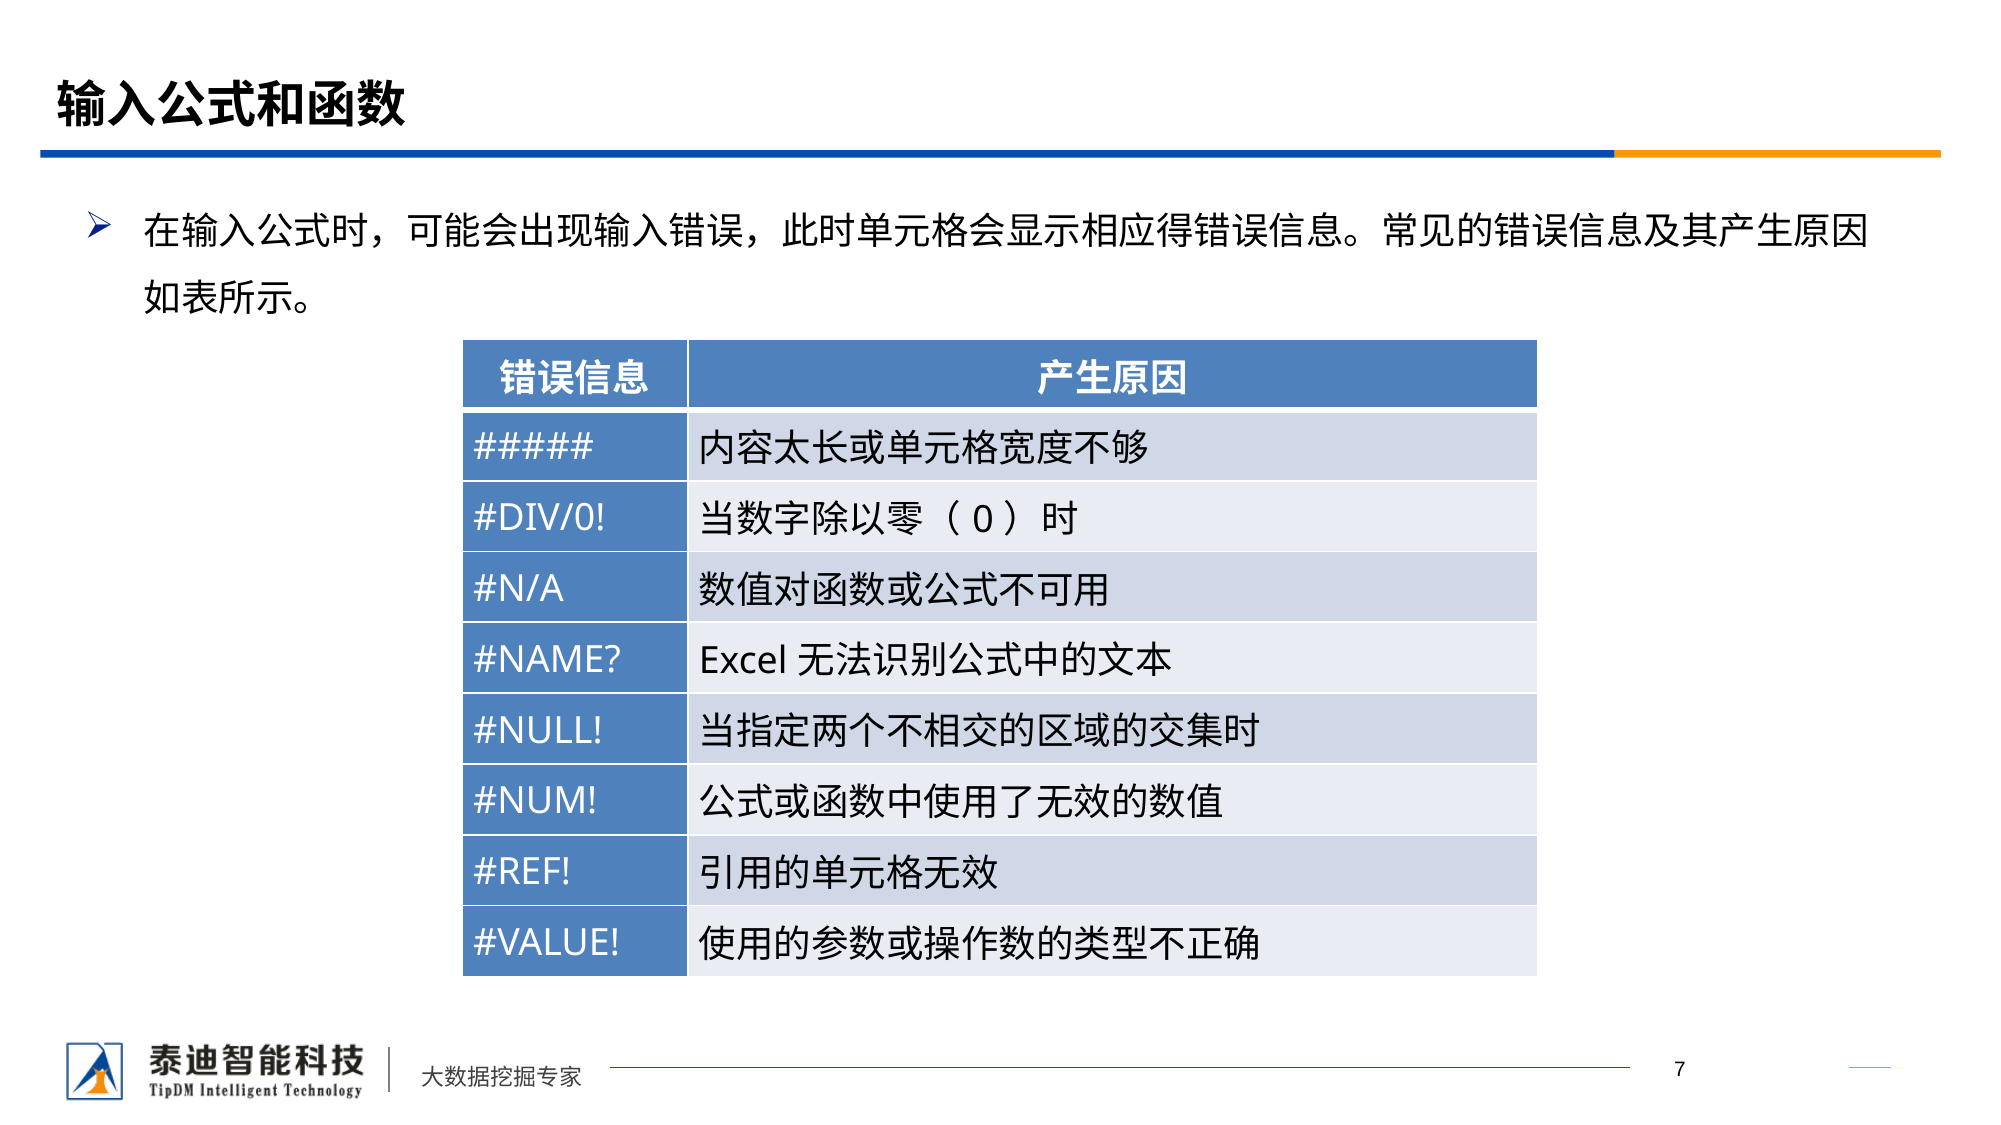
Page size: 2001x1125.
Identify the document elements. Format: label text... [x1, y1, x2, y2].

picture [62, 1028, 368, 1107]
table_cell #VALUE! [463, 906, 687, 976]
table_cell #NUM! [463, 765, 687, 834]
table_header 错误信息 [463, 340, 687, 407]
table_cell #REF! [463, 836, 687, 905]
table_cell #NAME? [463, 623, 687, 692]
table_cell 引用的单元格无效 [689, 836, 1537, 905]
table_cell #DIV/0! [463, 482, 687, 551]
table_cell 使用的参数或操作数的类型不正确 [689, 906, 1537, 976]
table_cell 当数字除以零（0）时 [689, 482, 1537, 551]
table_header 产生原因 [689, 340, 1537, 407]
table_cell Excel无法识别公式中的文本 [689, 623, 1537, 692]
list 在输入公式时，可能会出现输入错误，此时单元格会显示相应得错误信息。常见的错误信息及其产生原因如表所示。 [69, 176, 1892, 1003]
table_cell 当指定两个不相交的区域的交集时 [689, 694, 1537, 763]
table_cell 内容太长或单元格宽度不够 [689, 413, 1537, 480]
table_cell 数值对函数或公式不可用 [689, 552, 1537, 621]
table_cell #NULL! [463, 694, 687, 763]
table_cell ##### [463, 413, 687, 480]
table_cell 公式或函数中使用了无效的数值 [689, 765, 1537, 834]
table_cell #N/A [463, 552, 687, 621]
title 输入公式和函数 [41, 58, 1842, 146]
